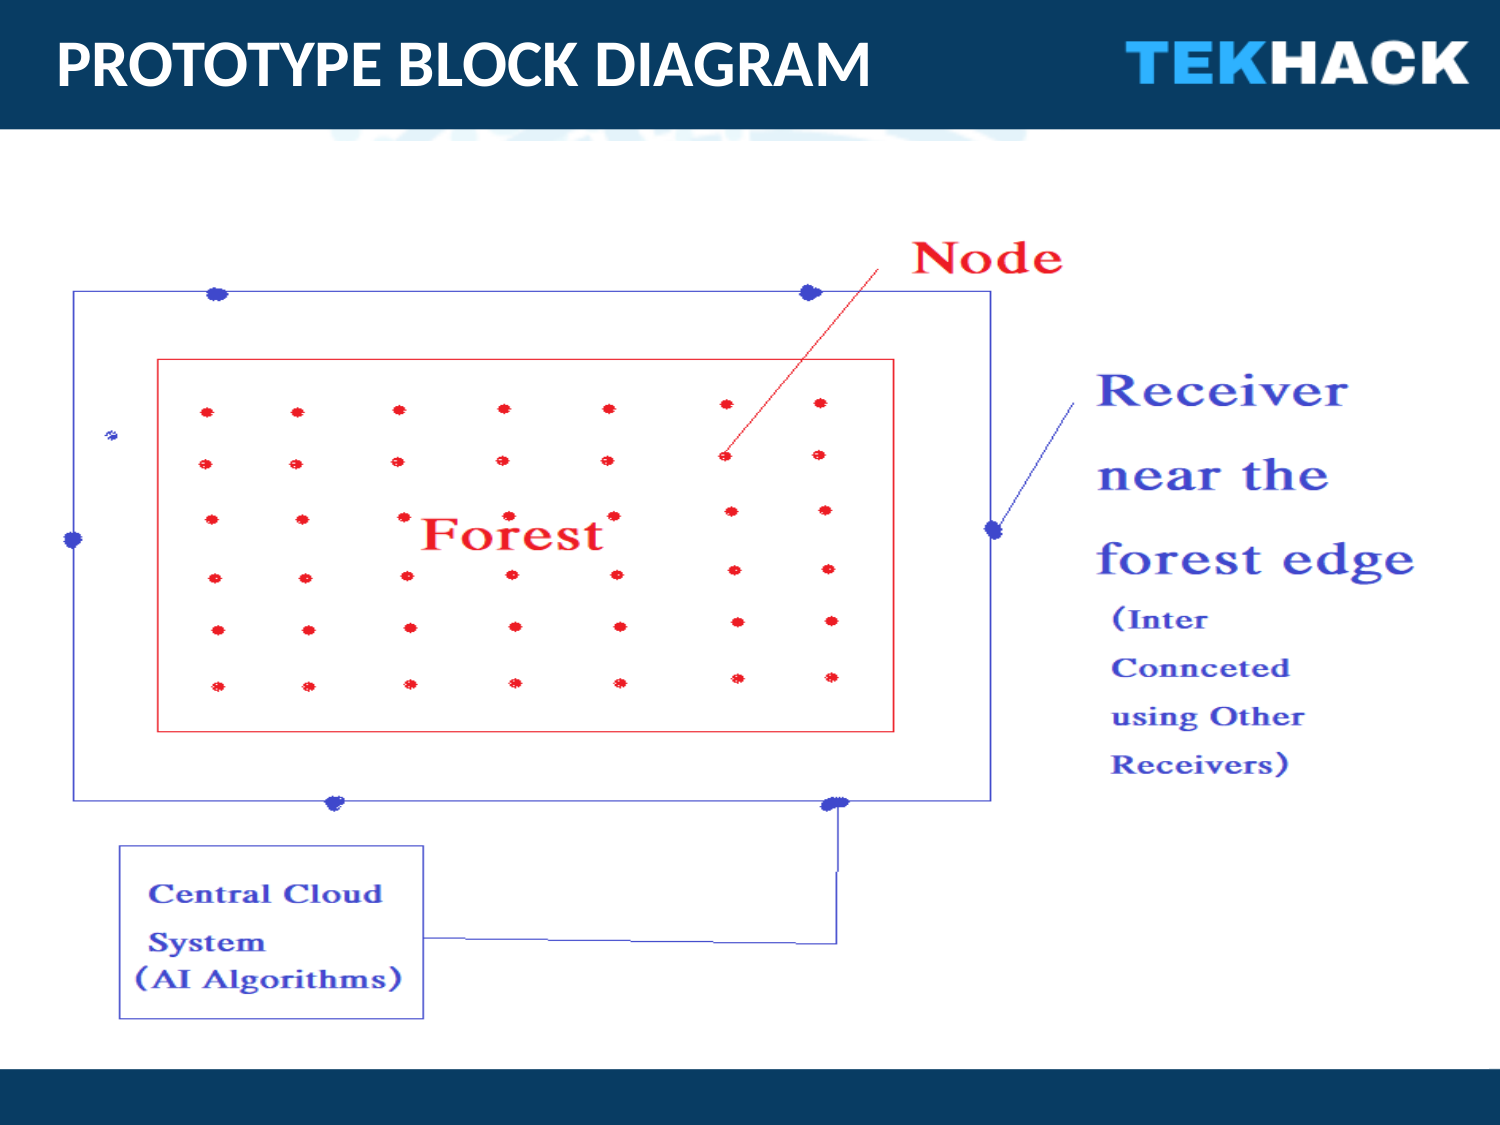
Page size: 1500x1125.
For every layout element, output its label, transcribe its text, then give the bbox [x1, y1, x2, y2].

picture [0, 0, 1500, 1125]
text_box PROTOTYPE BLOCK DIAGRAM [41, 12, 888, 108]
